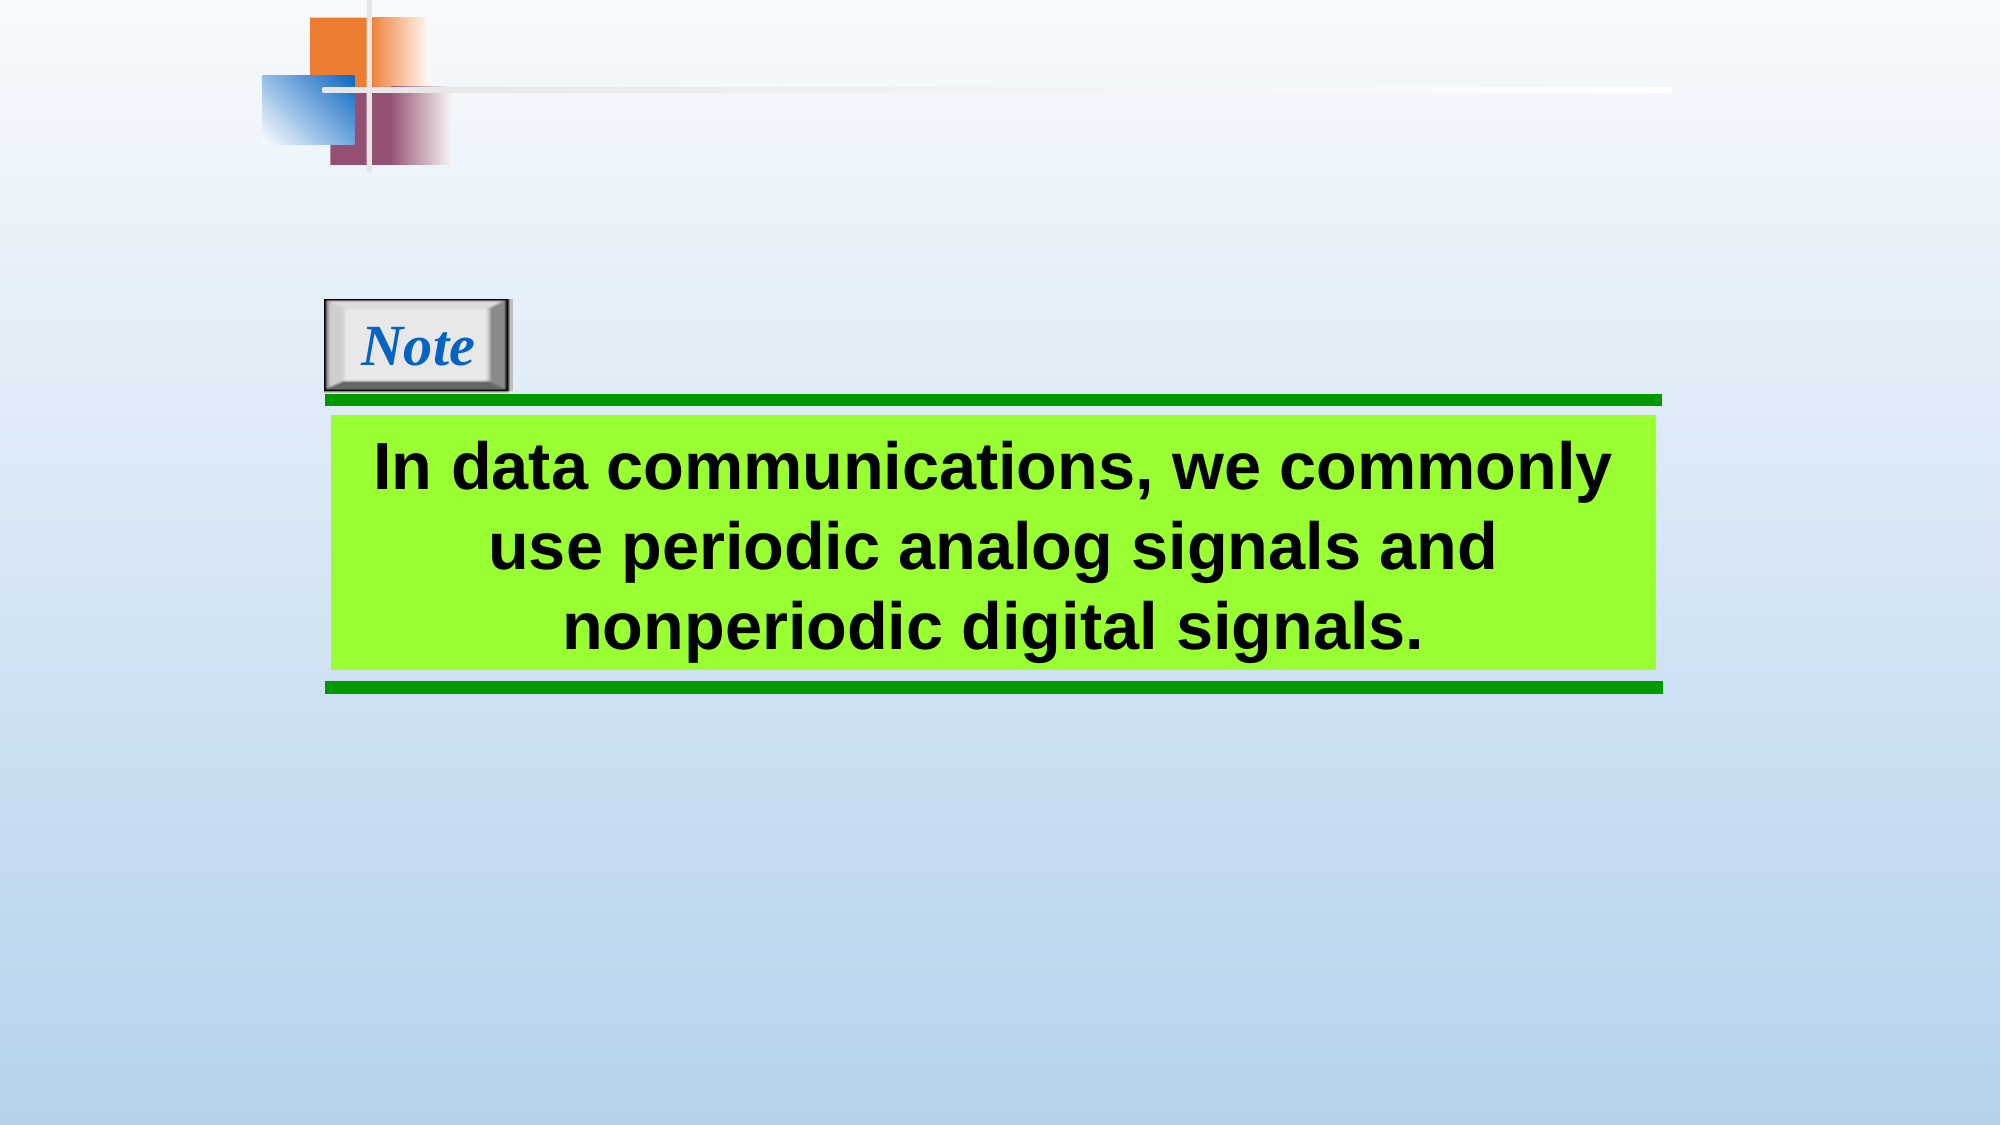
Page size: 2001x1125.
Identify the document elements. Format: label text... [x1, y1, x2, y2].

text_box [322, 87, 1673, 93]
text_box [372, 17, 427, 86]
text_box [366, 93, 372, 173]
text_box [262, 75, 355, 145]
text_box In data communications, we commonly use periodic analog signals and nonperiodic digital signals. [331, 415, 1657, 670]
text_box [366, 0, 372, 87]
text_box [310, 17, 366, 86]
text_box [372, 93, 391, 165]
text_box [330, 93, 366, 165]
text_box [391, 93, 452, 165]
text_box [324, 299, 513, 394]
